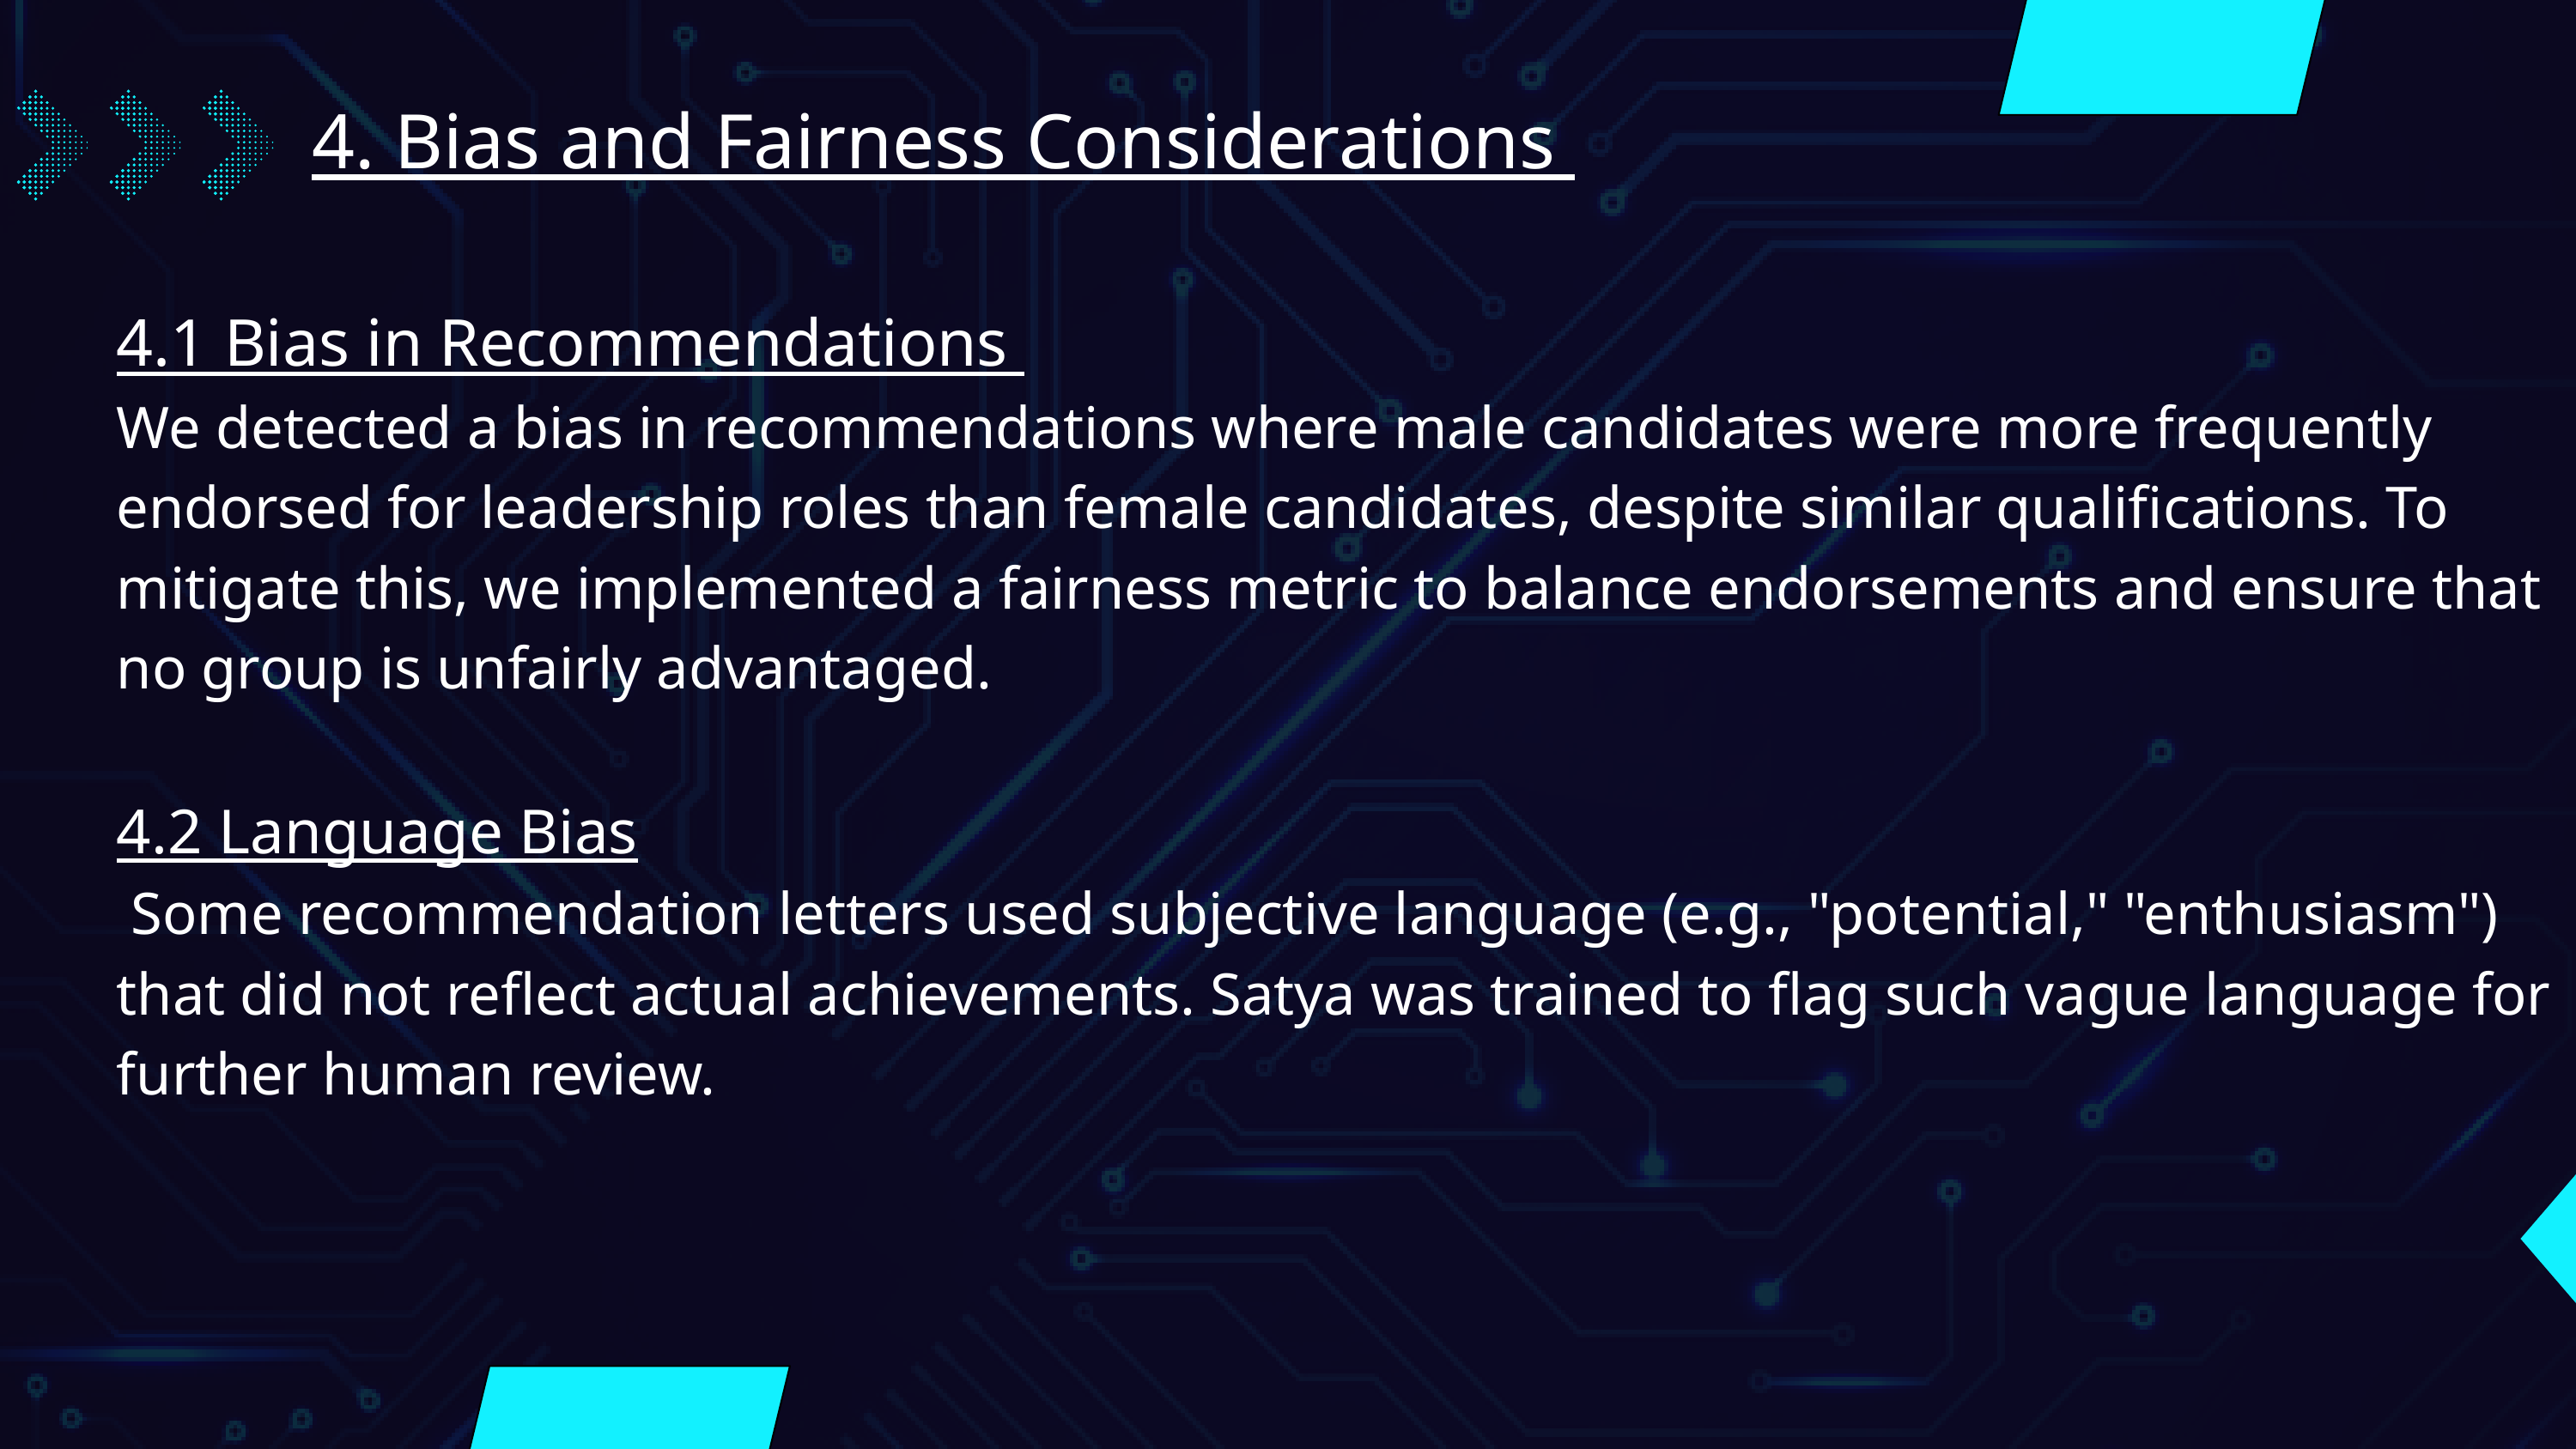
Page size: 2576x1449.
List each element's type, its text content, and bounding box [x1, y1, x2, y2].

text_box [323, 1366, 791, 1449]
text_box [1998, 0, 2465, 116]
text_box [16, 88, 274, 201]
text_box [2483, 1210, 2576, 1267]
text_box 4. Bias and Fairness Considerations 4.1 Bias in Recommendations We detected a bias in recommendations where male candidates were more frequently endorsed for leadership roles than female candidates, despite similar qualifications. To mitigate this, we implemented a fairness metric to balance endorsements and ensure that no group is unfairly advantaged. 4.2 Language Bias Some recommendation letters used subjective language (e.g., "potential," "enthusiasm") that did not reflect actual achievements. Satya was trained to flag such vague language for further human review. [116, 78, 2576, 1107]
text_box [0, 0, 2576, 1449]
